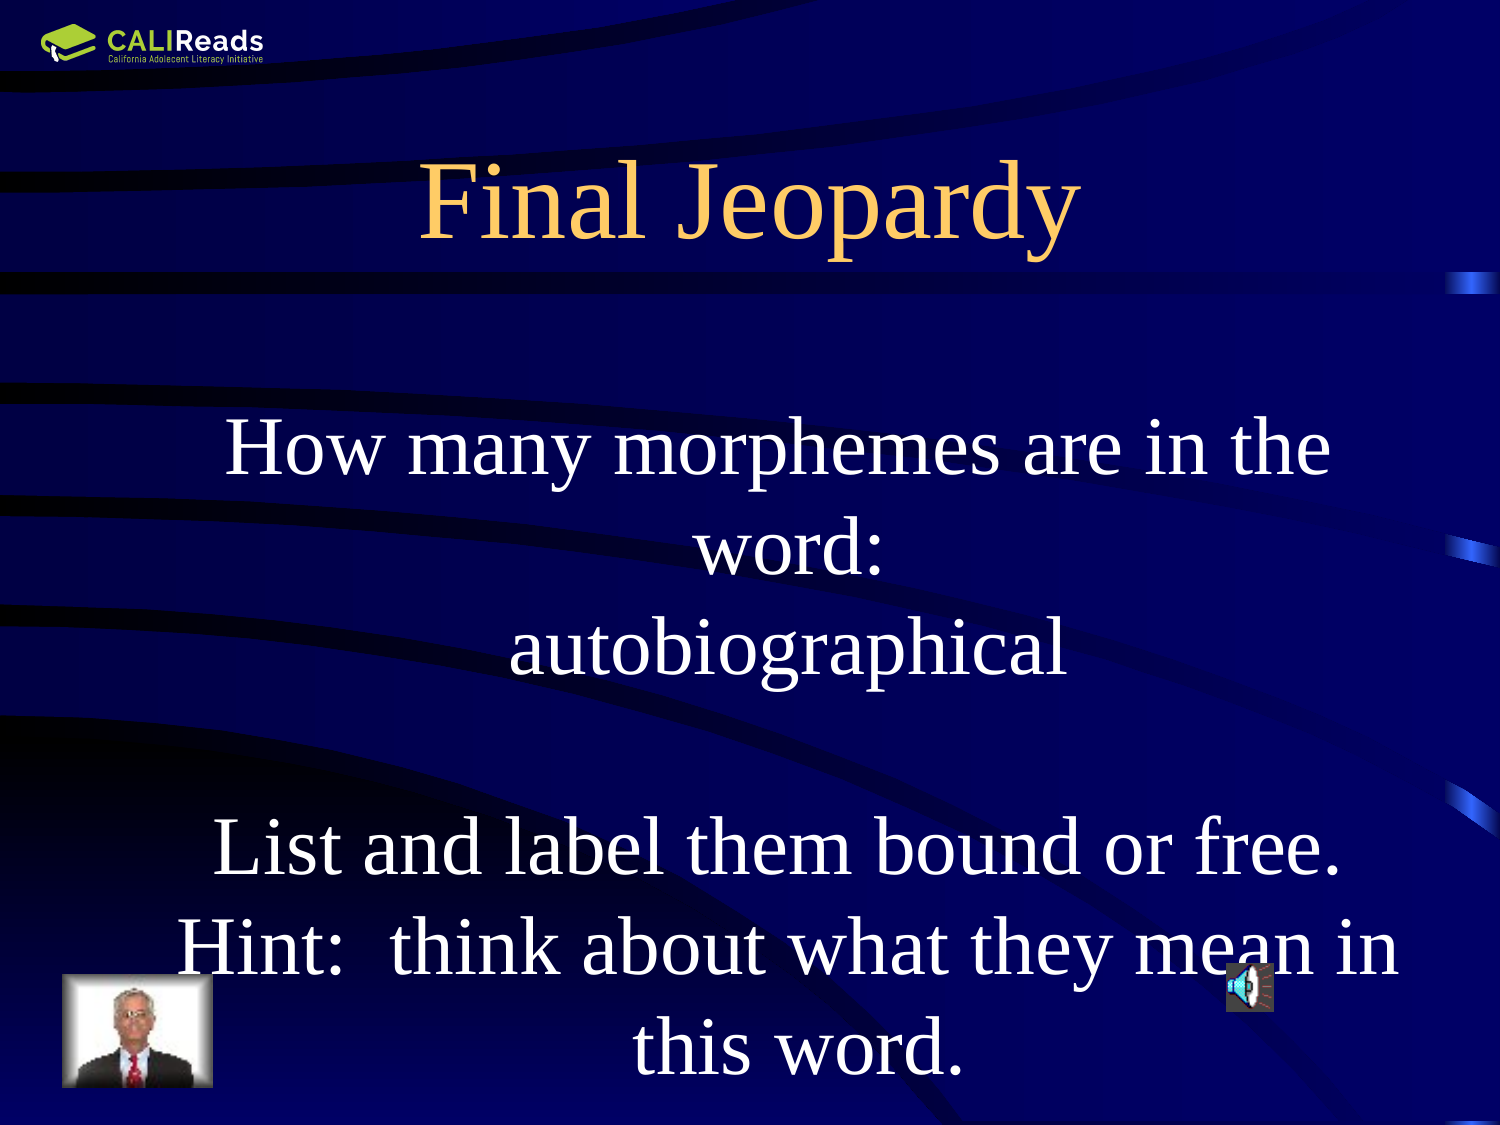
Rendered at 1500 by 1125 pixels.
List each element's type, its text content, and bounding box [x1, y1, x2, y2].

picture [1224, 962, 1276, 1013]
text_box How many morphemes are in the word: autobiographical List and label them bound or free. Hint: think about what they mean in this word. [161, 383, 1417, 1099]
title Final Jeopardy [112, 99, 1388, 288]
picture [41, 24, 267, 68]
picture [62, 974, 213, 1088]
